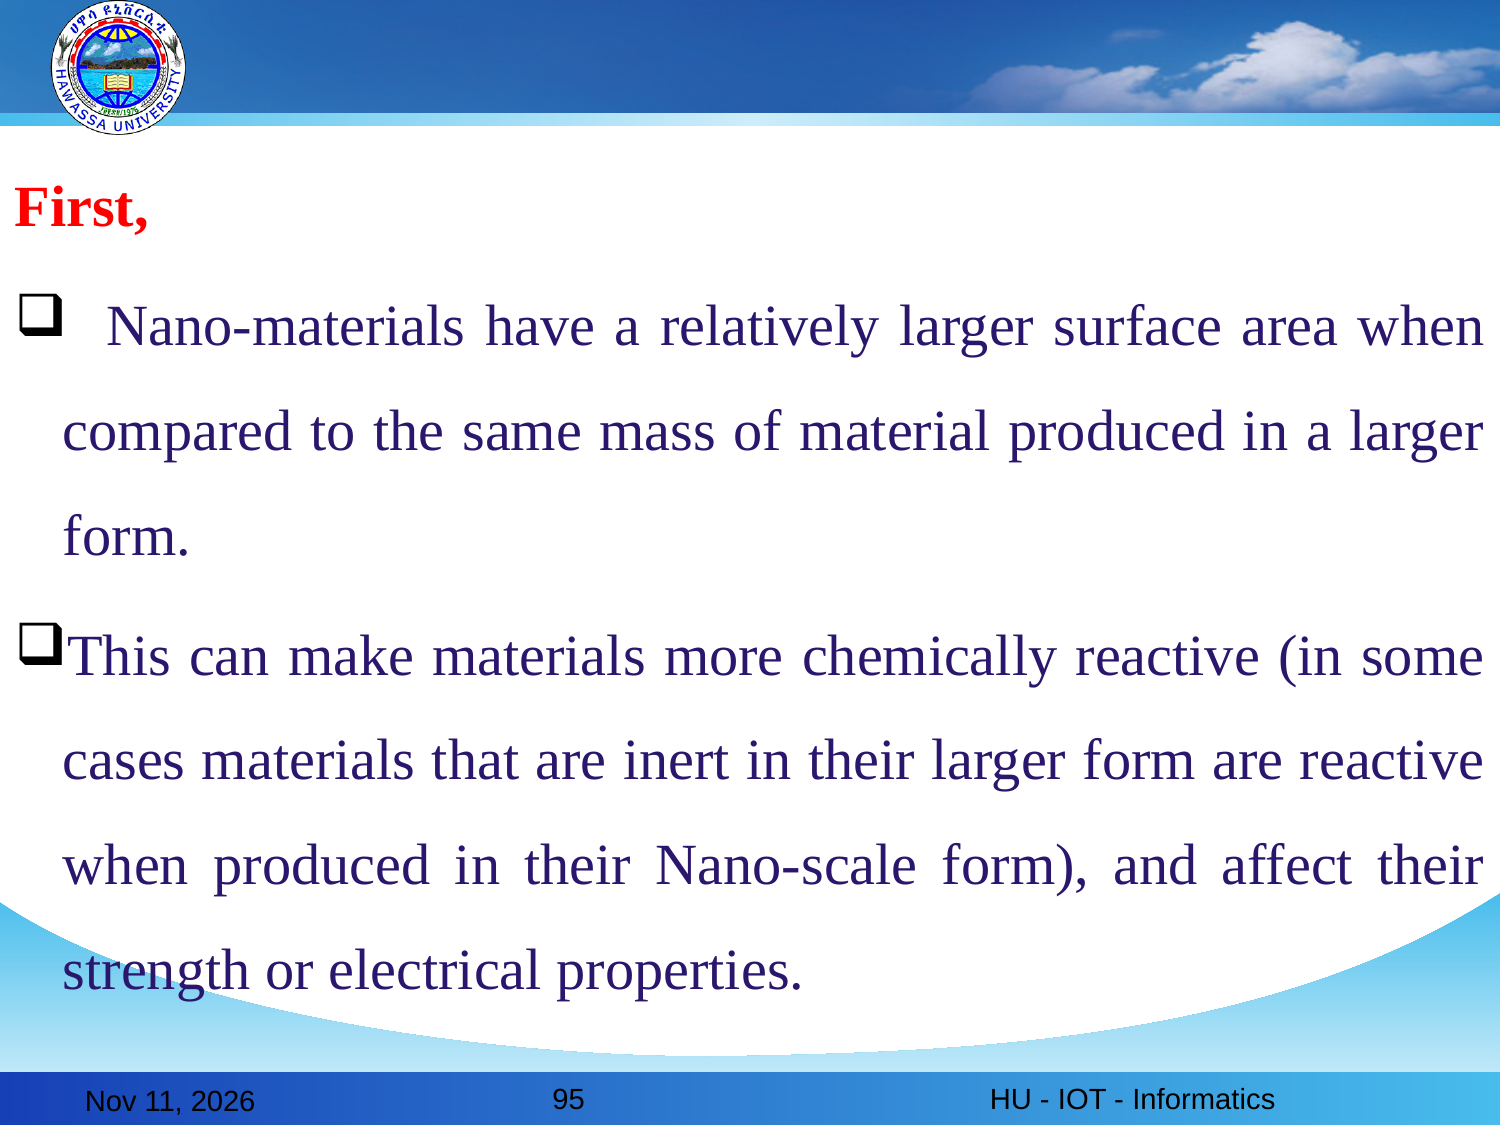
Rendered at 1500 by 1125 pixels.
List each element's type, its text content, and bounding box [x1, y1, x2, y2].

picture [0, 0, 1500, 125]
slide_number 95 [537, 1072, 888, 1125]
list First, Nano-materials have a relatively larger surface area when compared to the same mass of material produced in a larger form. This can make materials more chemically reactive (in some cases materials that are inert in their larger form are reactive when produced in their Nano-scale form), and affect their strength or electrical properties. [0, 125, 1500, 1075]
slide_number 28-Feb-20 [70, 1074, 420, 1125]
footer HU - IOT - Informatics [975, 1072, 1500, 1125]
